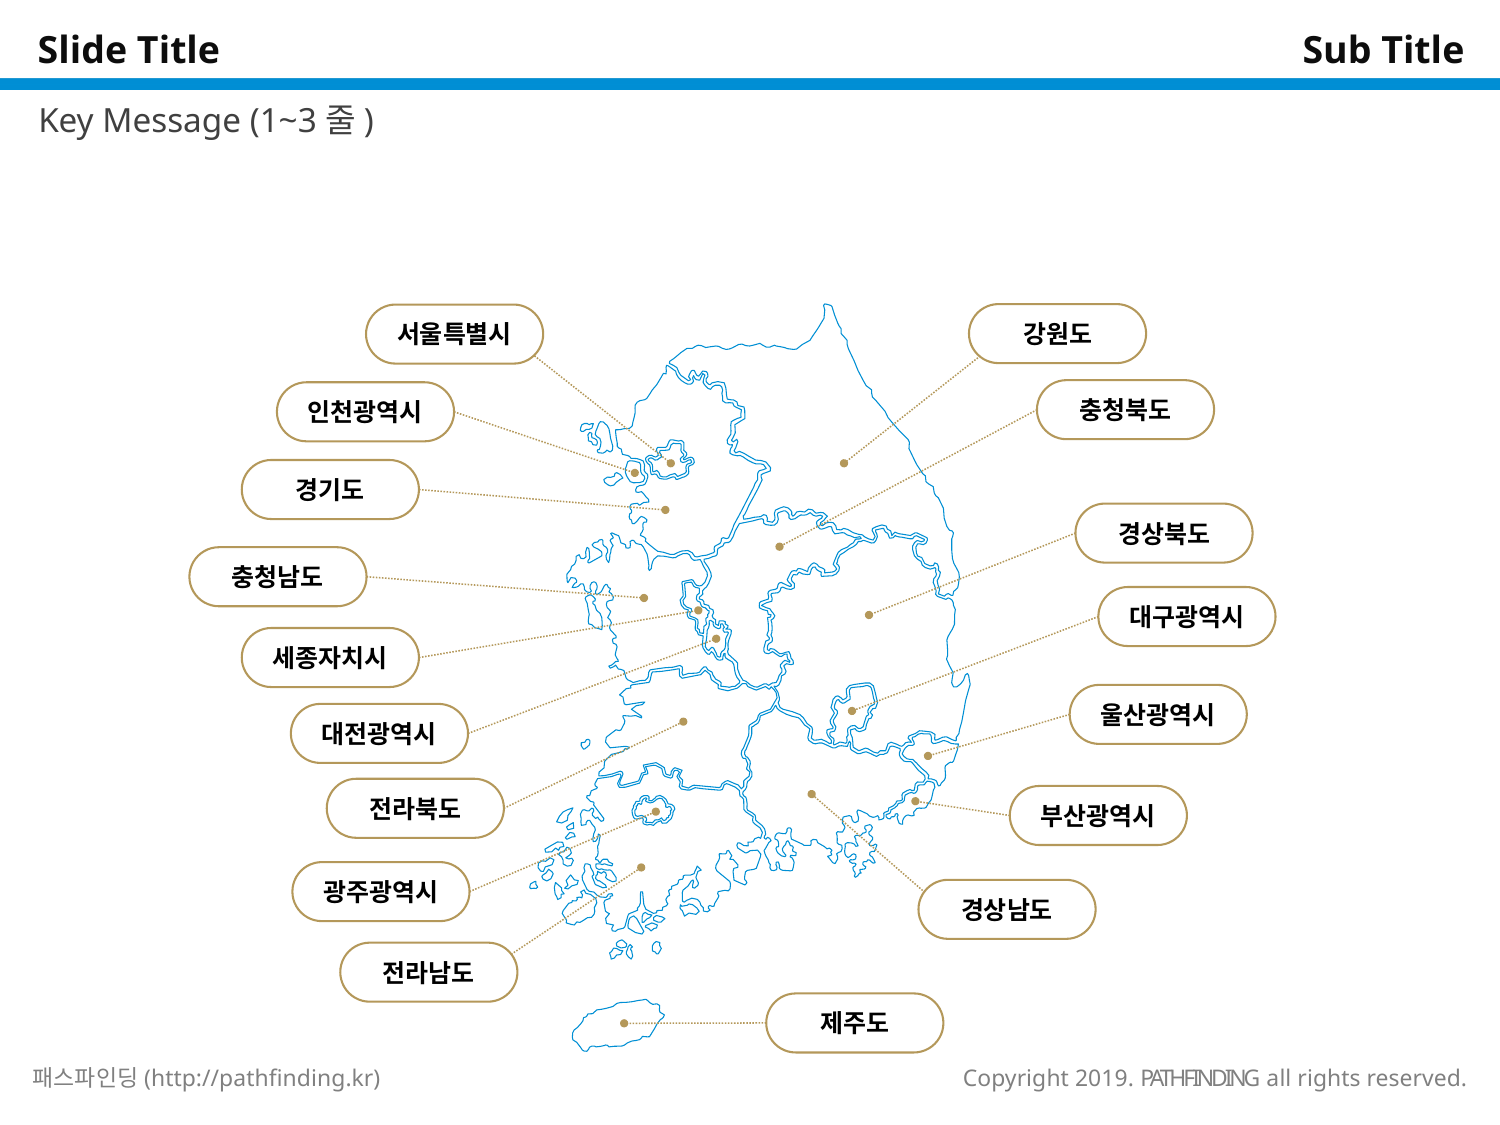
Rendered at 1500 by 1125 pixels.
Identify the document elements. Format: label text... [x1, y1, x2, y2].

list Sub Title [797, 18, 1480, 79]
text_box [189, 303, 1276, 1053]
list Slide Title [22, 18, 797, 79]
list Key Message (1~3줄) [23, 91, 1477, 196]
